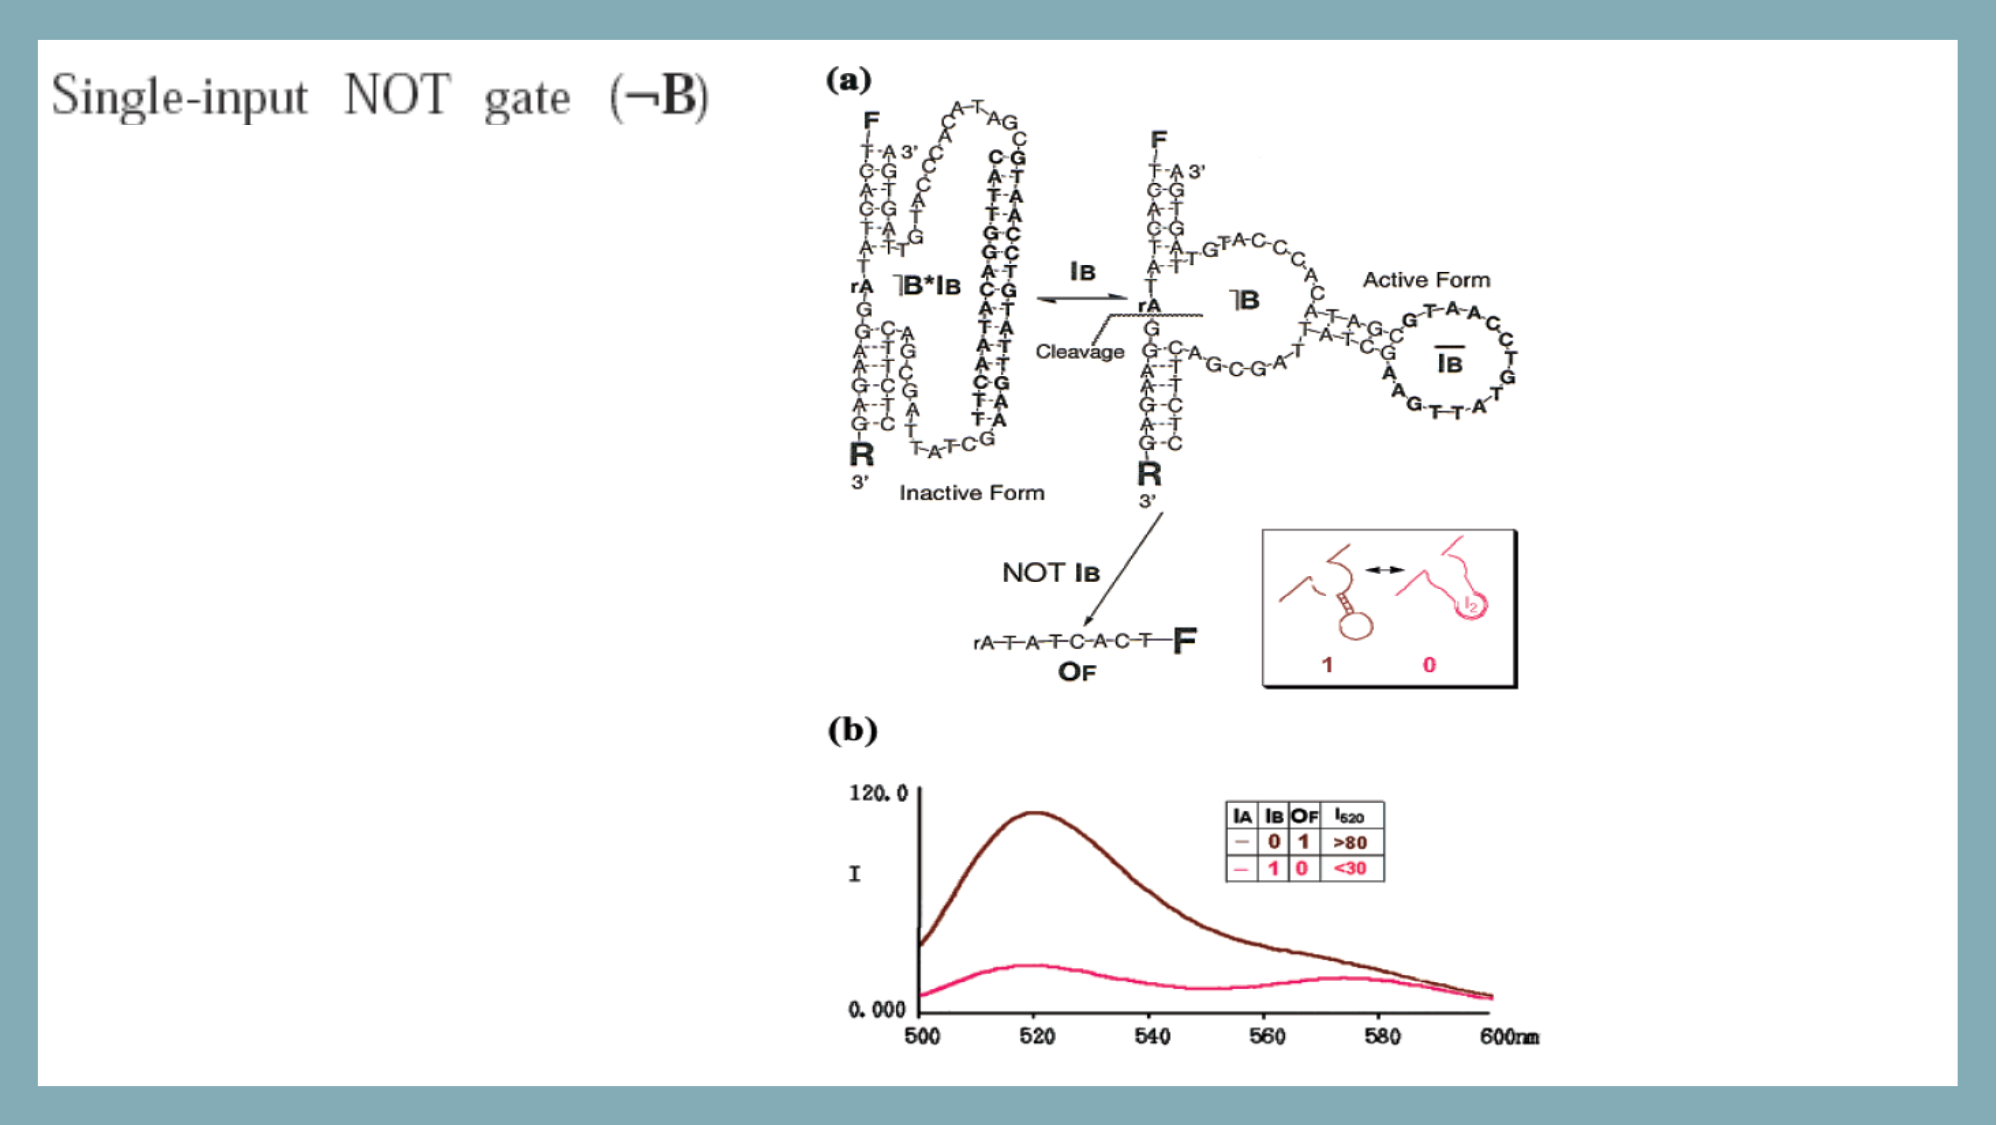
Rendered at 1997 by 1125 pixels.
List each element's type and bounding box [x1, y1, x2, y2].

list [722, 50, 1699, 1054]
picture [52, 54, 714, 126]
